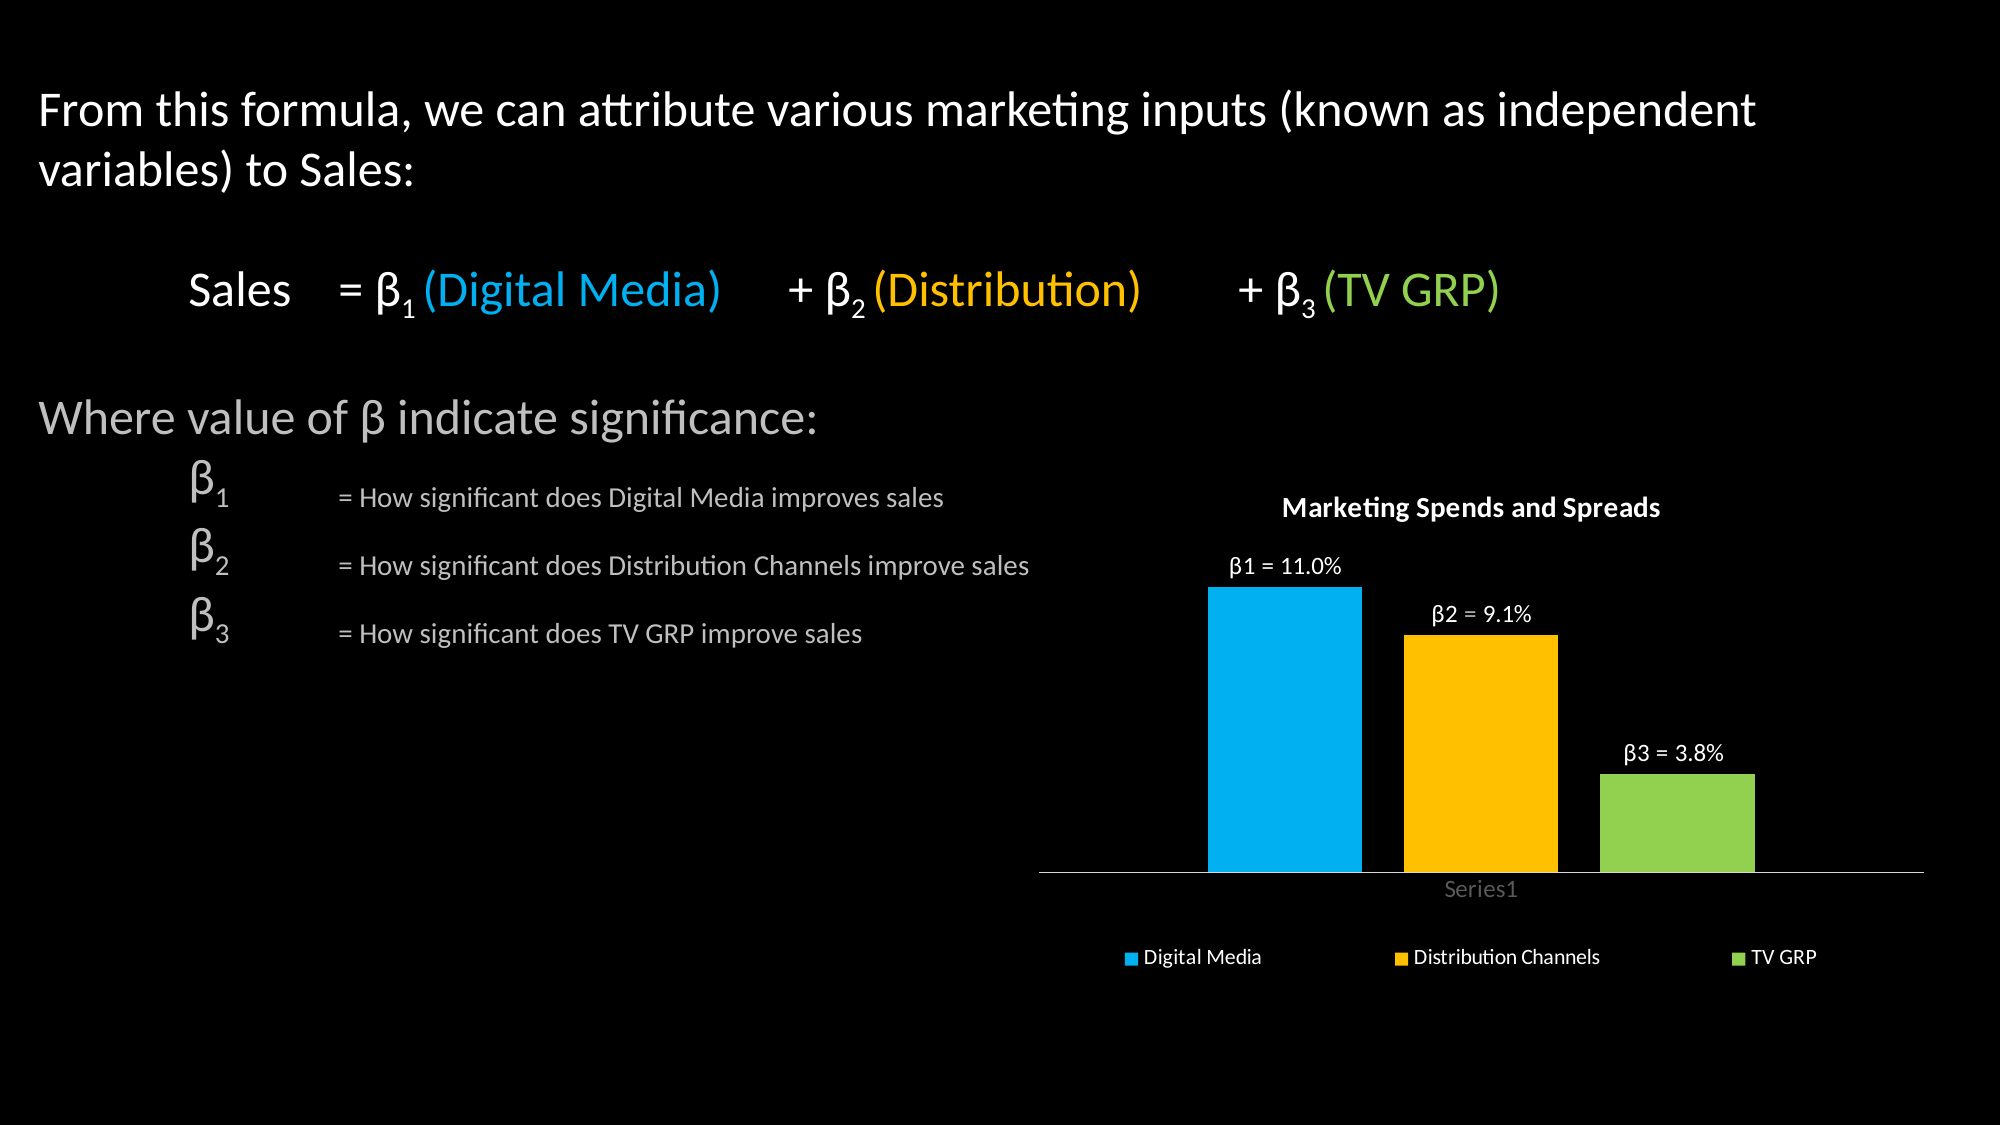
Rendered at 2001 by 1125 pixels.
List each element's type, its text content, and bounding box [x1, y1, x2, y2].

text_box From this formula, we can attribute various marketing inputs (known as independent variables) to Sales: Sales = β1 (Digital Media) + β2 (Distribution) + β3 (TV GRP) Where value of β indicate significance: β1 = How significant does Digital Media improves sales β2 = How significant does Distribution Channels improve sales β3 = How significant does TV GRP improve sales [23, 68, 1864, 786]
chart [999, 486, 1943, 1031]
